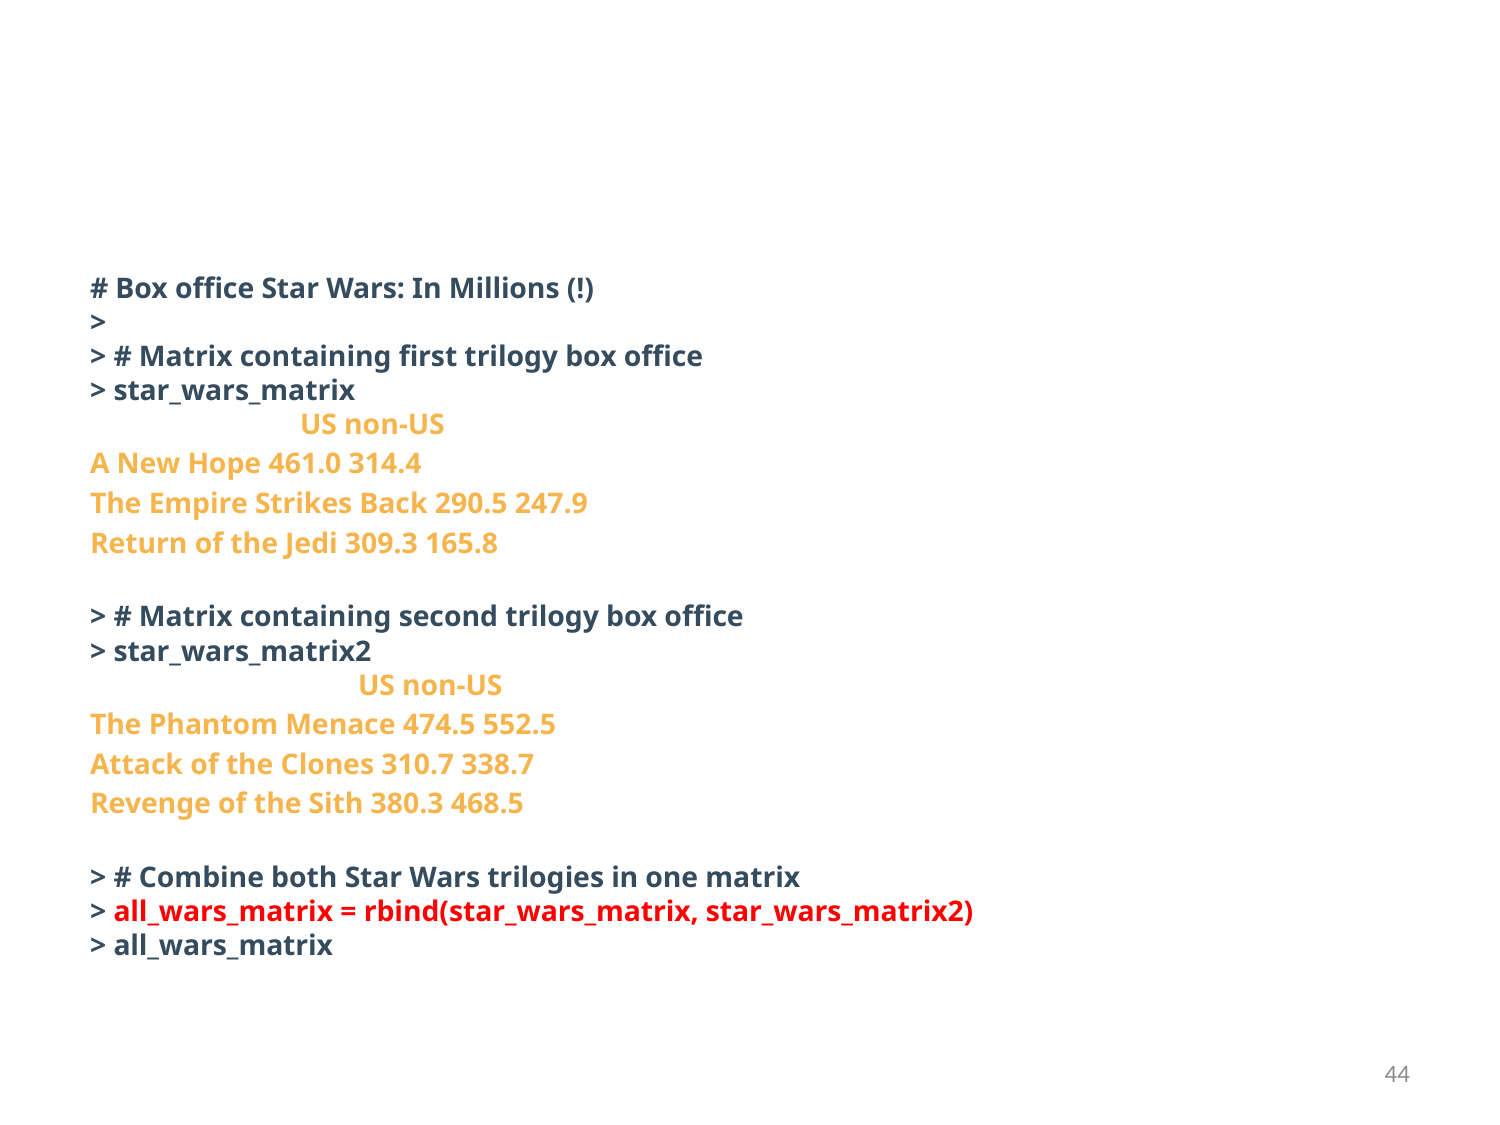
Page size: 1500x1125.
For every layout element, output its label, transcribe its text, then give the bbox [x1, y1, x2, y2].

list # Box office Star Wars: In Millions (!) > > # Matrix containing first trilogy box office > star_wars_matrix US non-US A New Hope 461.0 314.4 The Empire Strikes Back 290.5 247.9 Return of the Jedi 309.3 165.8 > # Matrix containing second trilogy box office > star_wars_matrix2 US non-US The Phantom Menace 474.5 552.5 Attack of the Clones 310.7 338.7 Revenge of the Sith 380.3 468.5 > # Combine both Star Wars trilogies in one matrix > all_wars_matrix = rbind(star_wars_matrix, star_wars_matrix2) > all_wars_matrix [75, 262, 1425, 1005]
slide_number 44 [1074, 1042, 1425, 1103]
